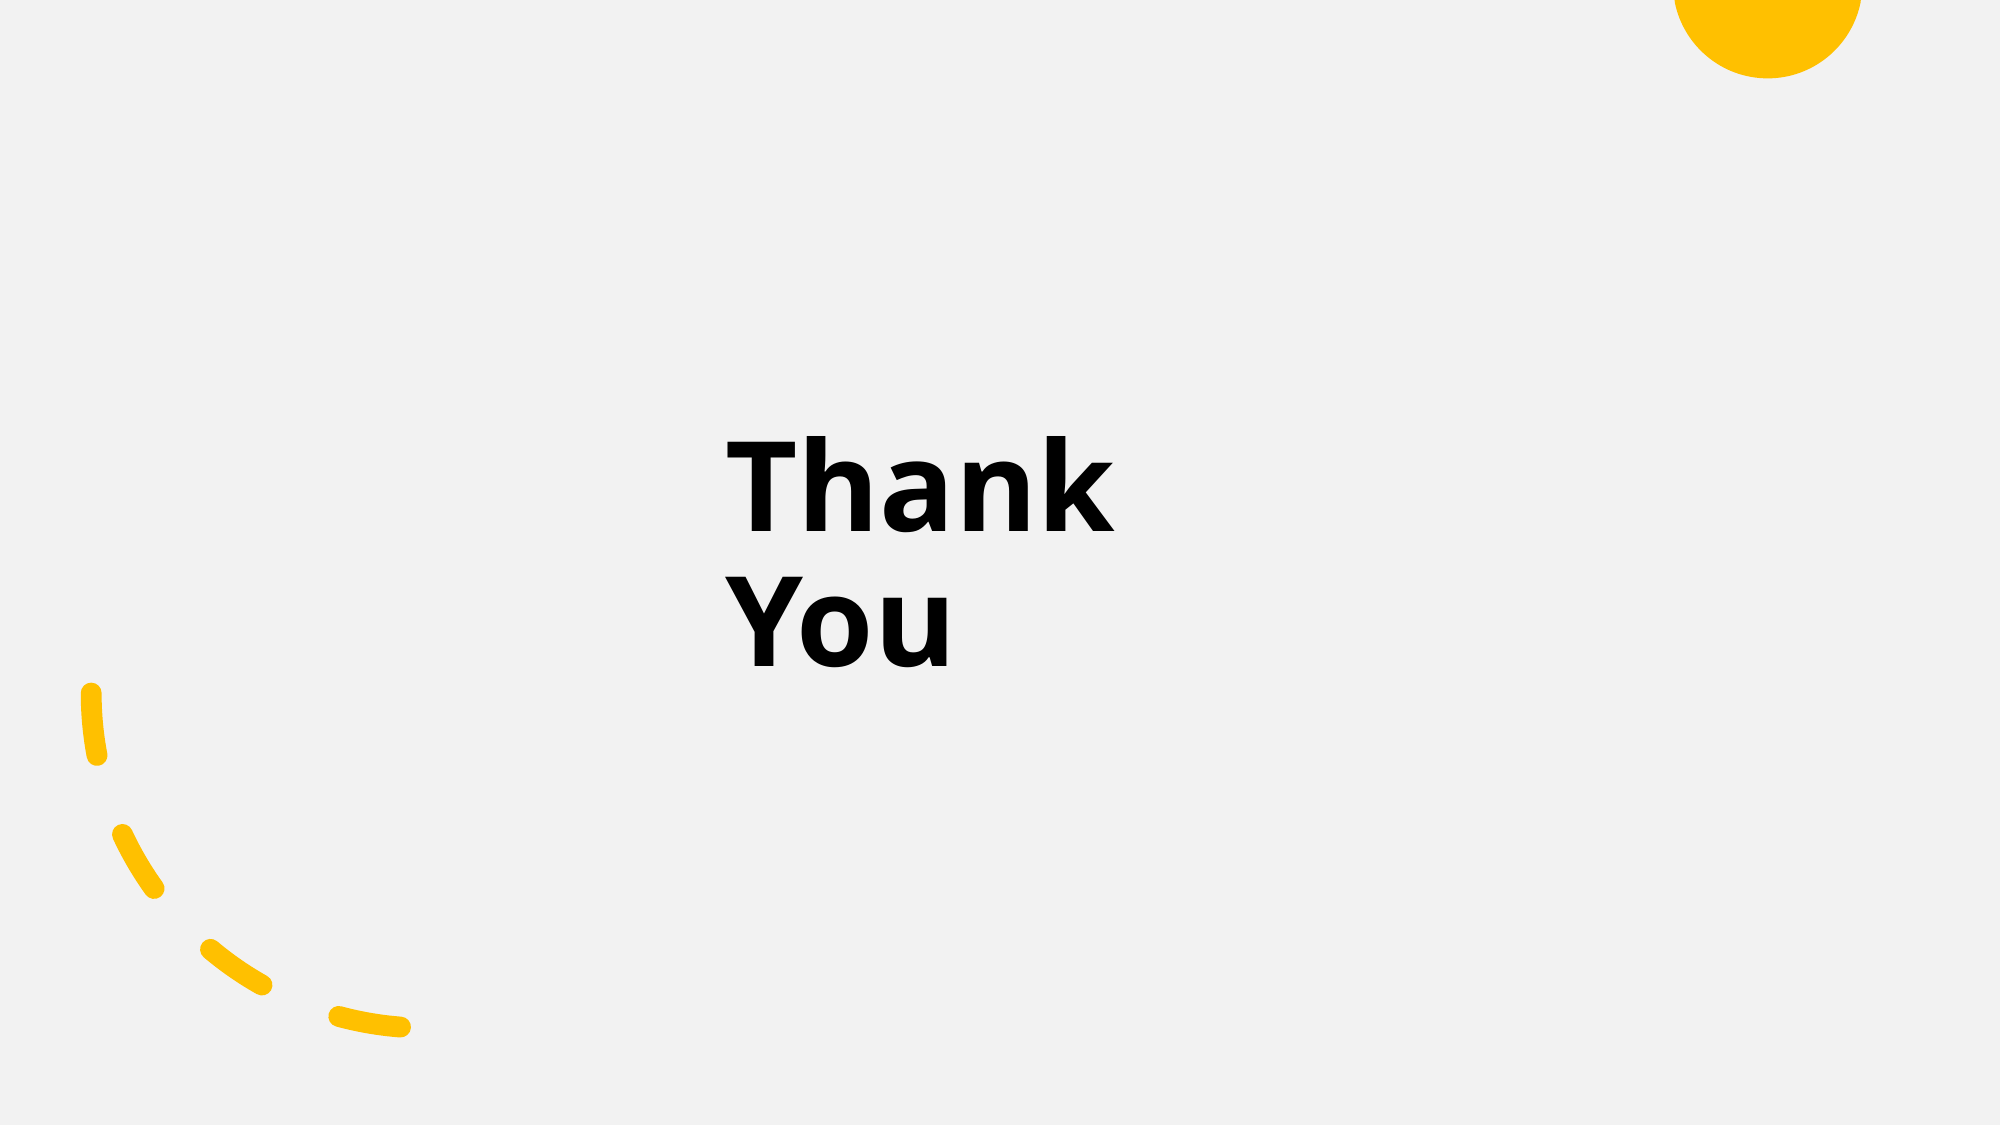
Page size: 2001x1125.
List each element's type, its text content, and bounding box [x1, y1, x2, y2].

text_box [1673, 0, 1862, 80]
text_box [90, 692, 427, 1029]
text_box [0, 0, 2000, 1125]
title Thank You [710, 414, 1360, 704]
